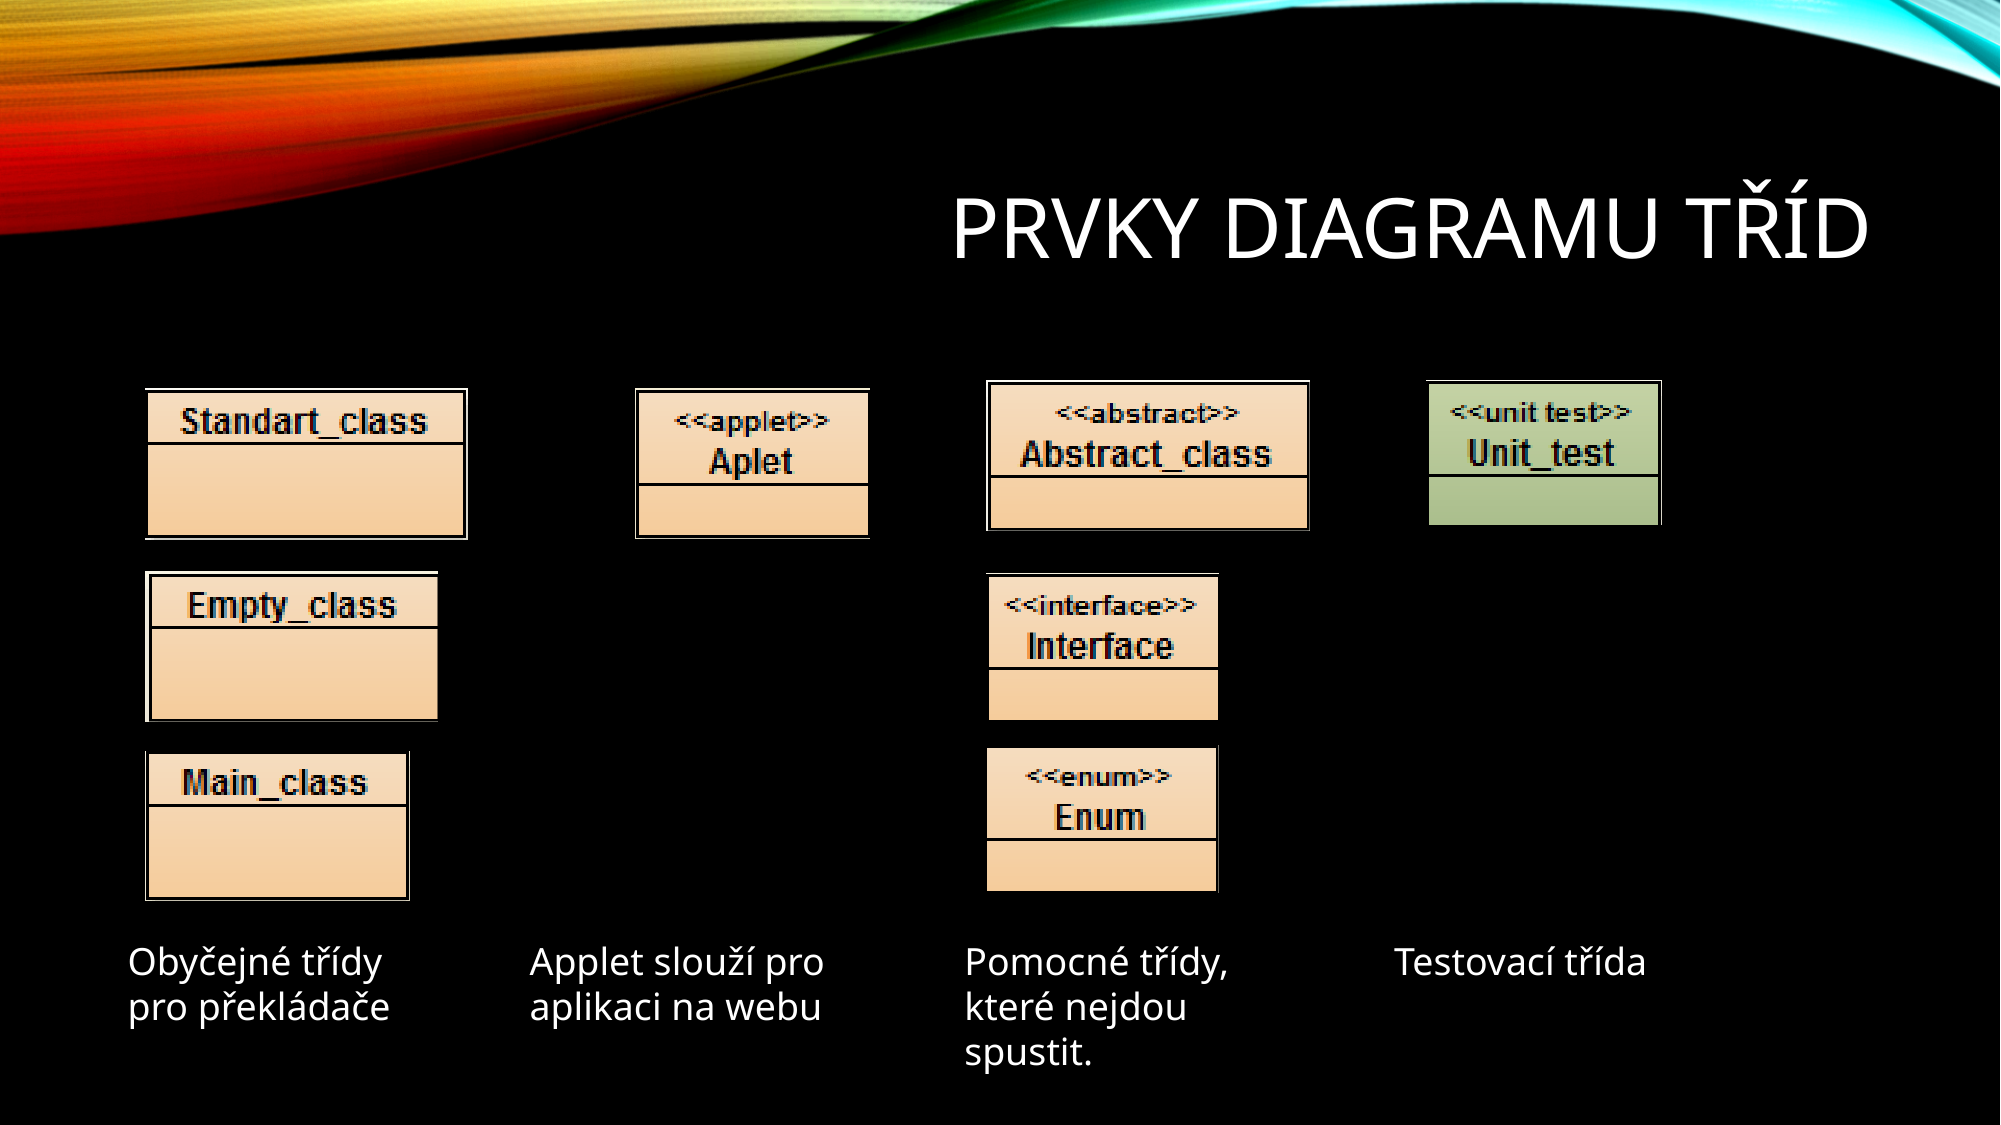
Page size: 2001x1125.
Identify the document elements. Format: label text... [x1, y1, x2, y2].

picture [635, 387, 870, 539]
text_box Obyčejné třídy pro překládače [112, 930, 442, 1036]
picture [144, 388, 468, 541]
picture [984, 745, 1220, 893]
text_box Applet slouží pro aplikaci na webu [514, 930, 872, 1036]
picture [986, 573, 1220, 722]
picture [144, 751, 410, 901]
text_box Testovací třída [1379, 930, 1709, 991]
picture [1426, 380, 1662, 525]
text_box Prvky diagramu tříd [474, 125, 1888, 338]
picture [144, 570, 438, 722]
text_box Pomocné třídy, které nejdou spustit. [949, 930, 1342, 1081]
picture [986, 380, 1310, 531]
picture [0, 0, 2000, 237]
